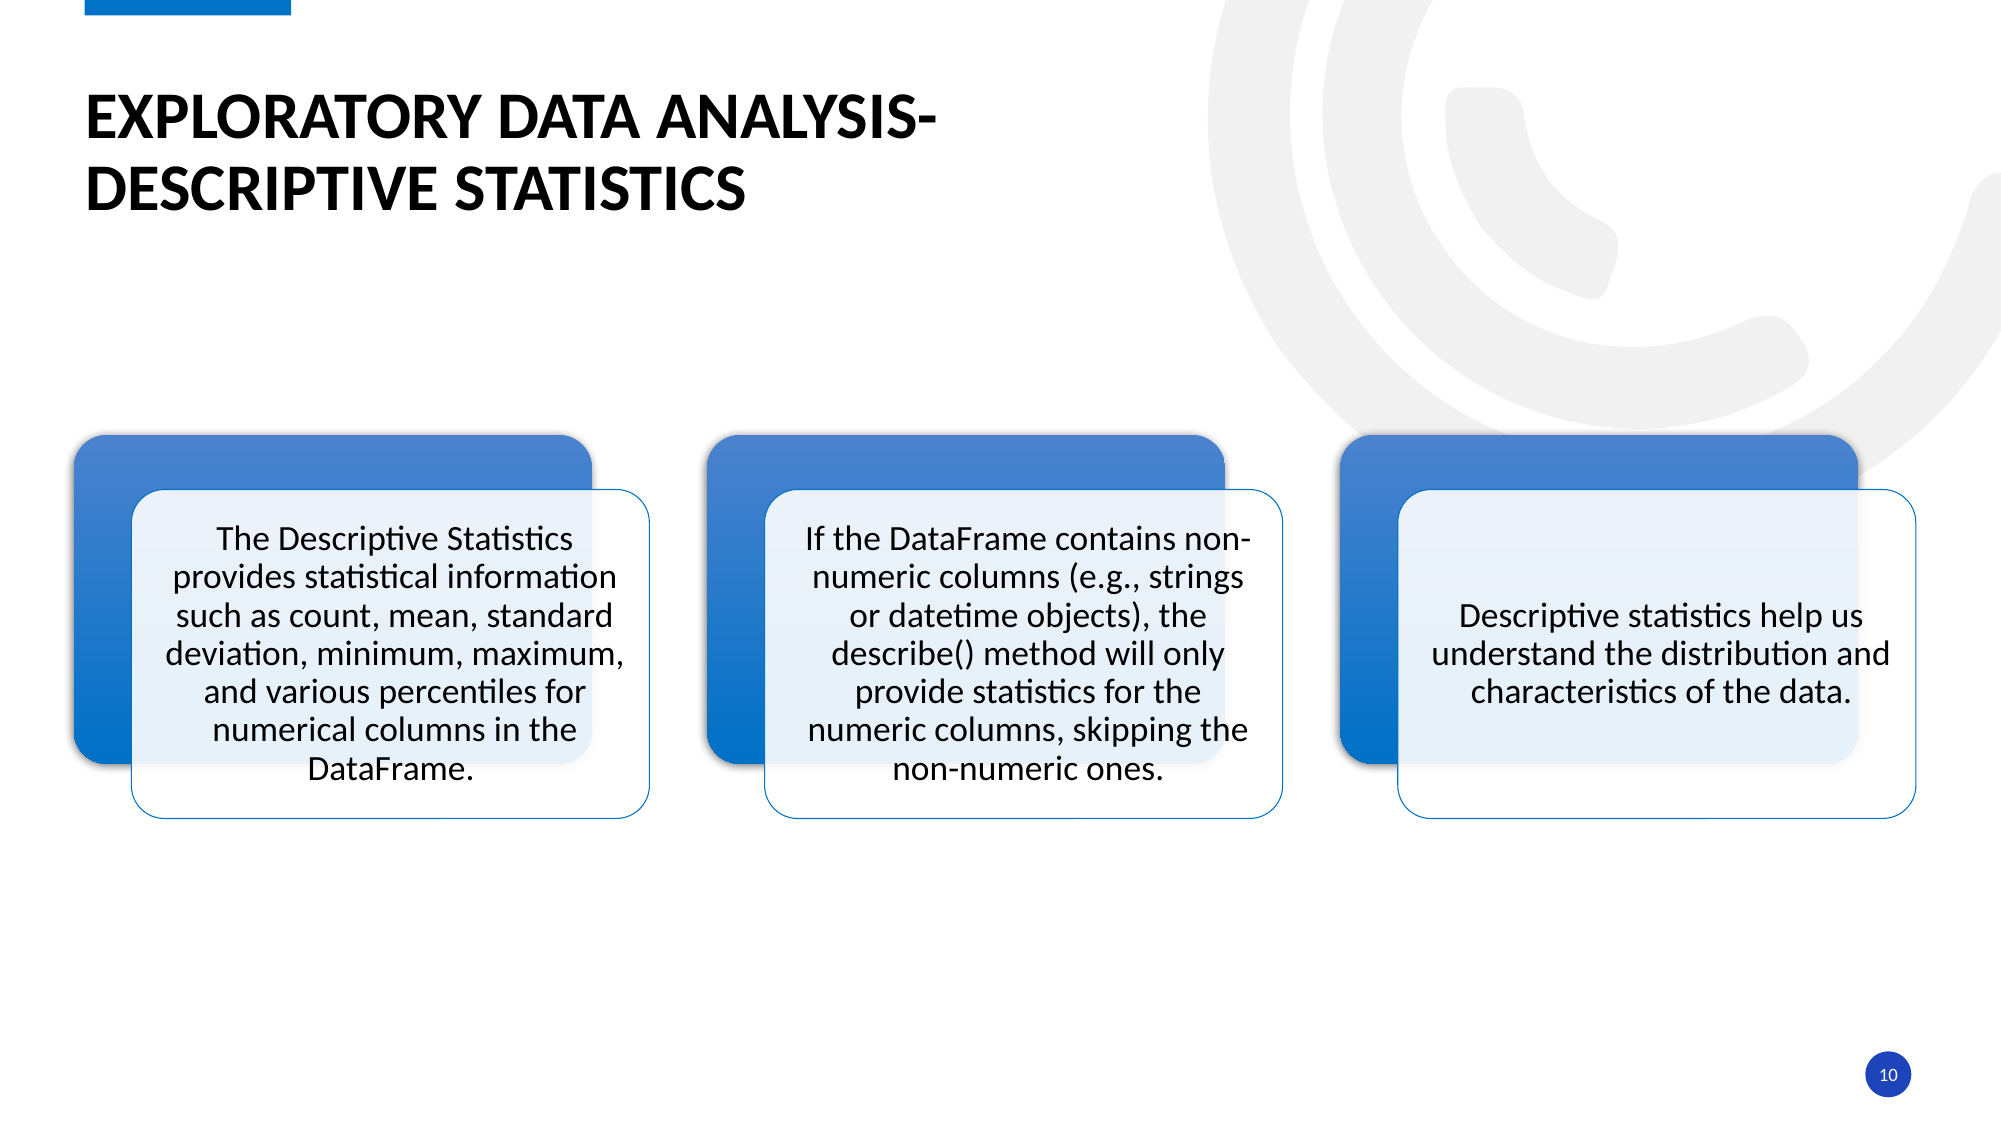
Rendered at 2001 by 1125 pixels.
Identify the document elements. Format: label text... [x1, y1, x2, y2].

title Exploratory data analysis- Descriptive statistics [85, 68, 1085, 225]
slide_number 10 [1864, 1059, 1913, 1090]
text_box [73, 244, 1916, 1009]
